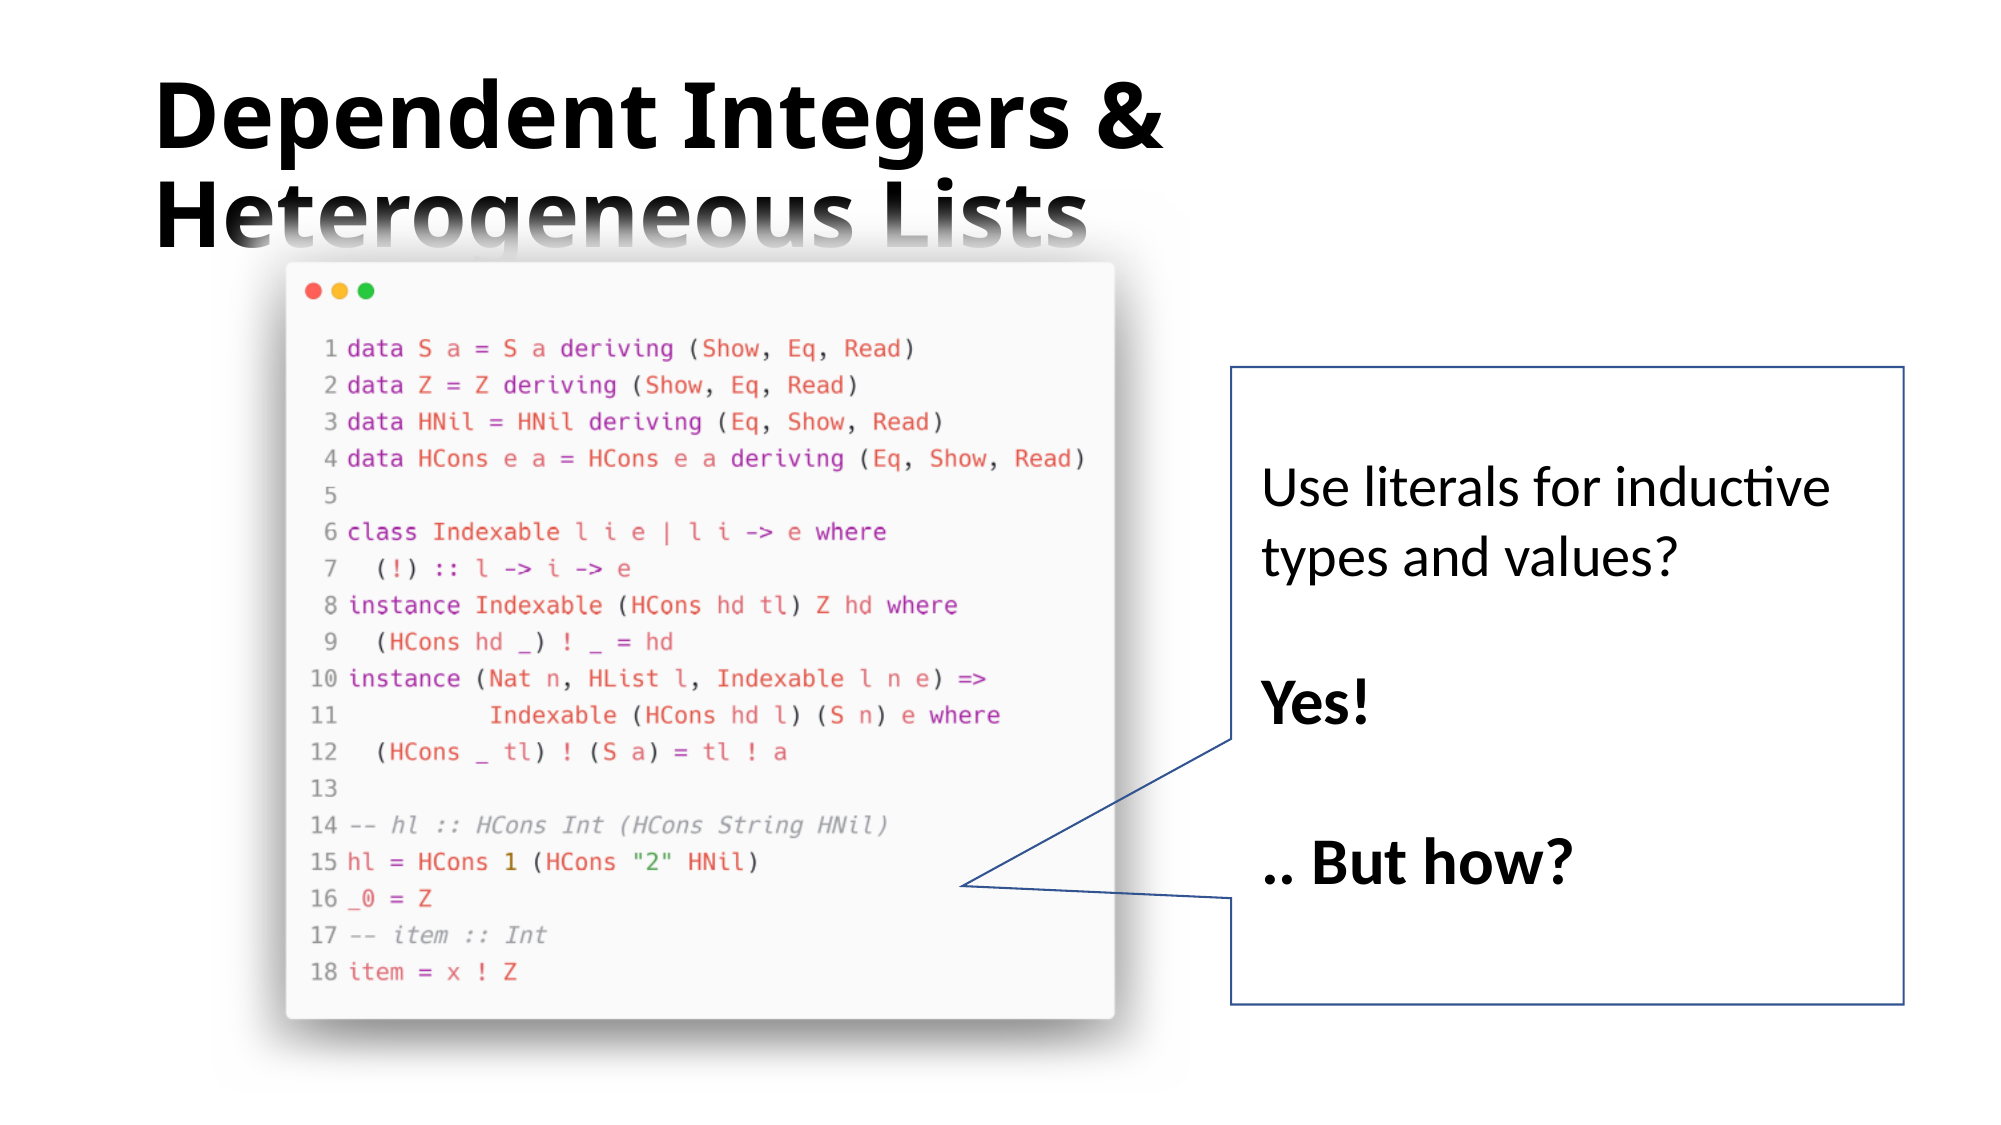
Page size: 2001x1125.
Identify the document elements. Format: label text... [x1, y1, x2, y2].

picture [212, 189, 1189, 1095]
title Dependent Integers & Heterogeneous Lists [137, 59, 1863, 278]
text_box Use literals for inductive types and values? Yes! .. But how? [1246, 440, 1904, 986]
text_box [1189, 365, 1905, 1006]
